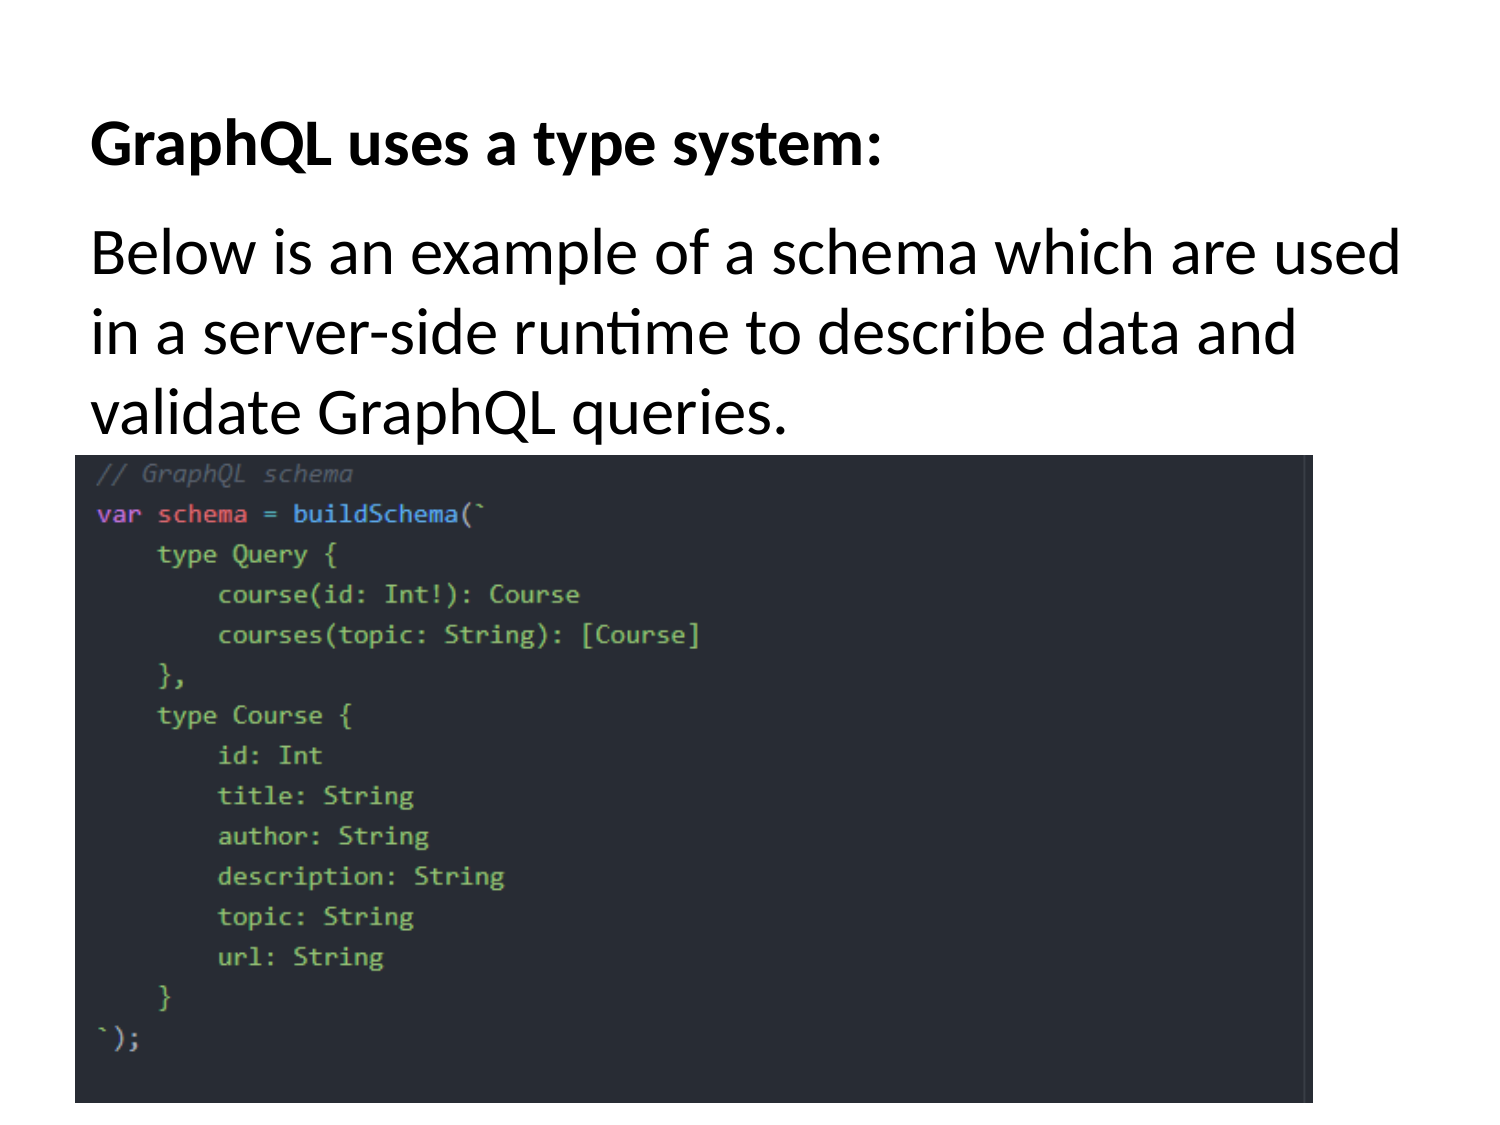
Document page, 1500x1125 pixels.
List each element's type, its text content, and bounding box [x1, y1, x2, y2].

title GraphQL uses a type system: [75, 45, 1425, 200]
picture [74, 454, 1313, 1104]
list Below is an example of a schema which are used in a server-side runtime to describe data and validate GraphQL queries. [75, 200, 1425, 1088]
